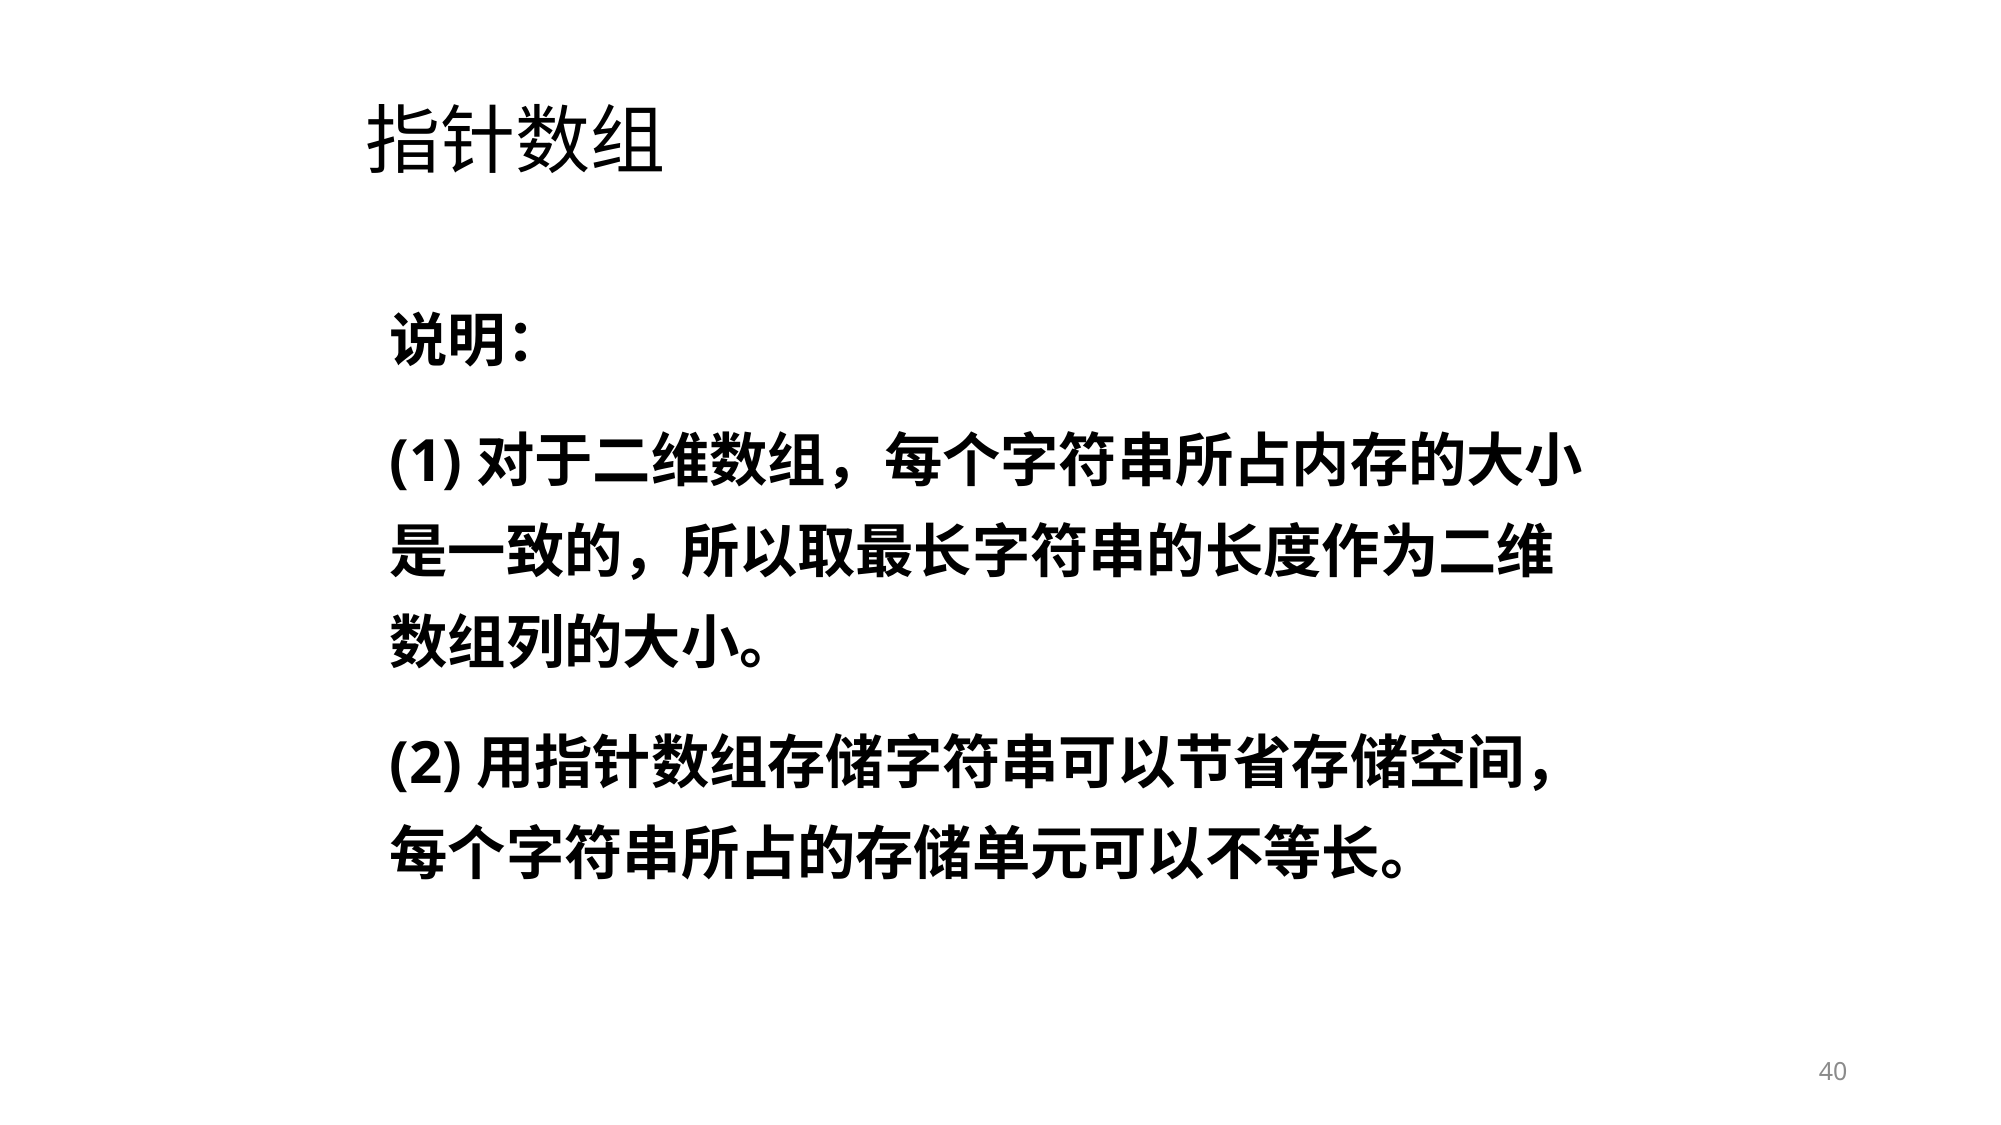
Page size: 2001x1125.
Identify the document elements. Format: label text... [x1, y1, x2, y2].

text_box 说明： (1)对于二维数组，每个字符串所占内存的大小是一致的，所以取最长字符串的长度作为二维数组列的大小。 (2)用指针数组存储字符串可以节省存储空间，每个字符串所占的存储单元可以不等长。 [375, 274, 1600, 894]
slide_number 40 [1412, 1042, 1863, 1103]
title 指针数组 [350, 50, 1625, 238]
